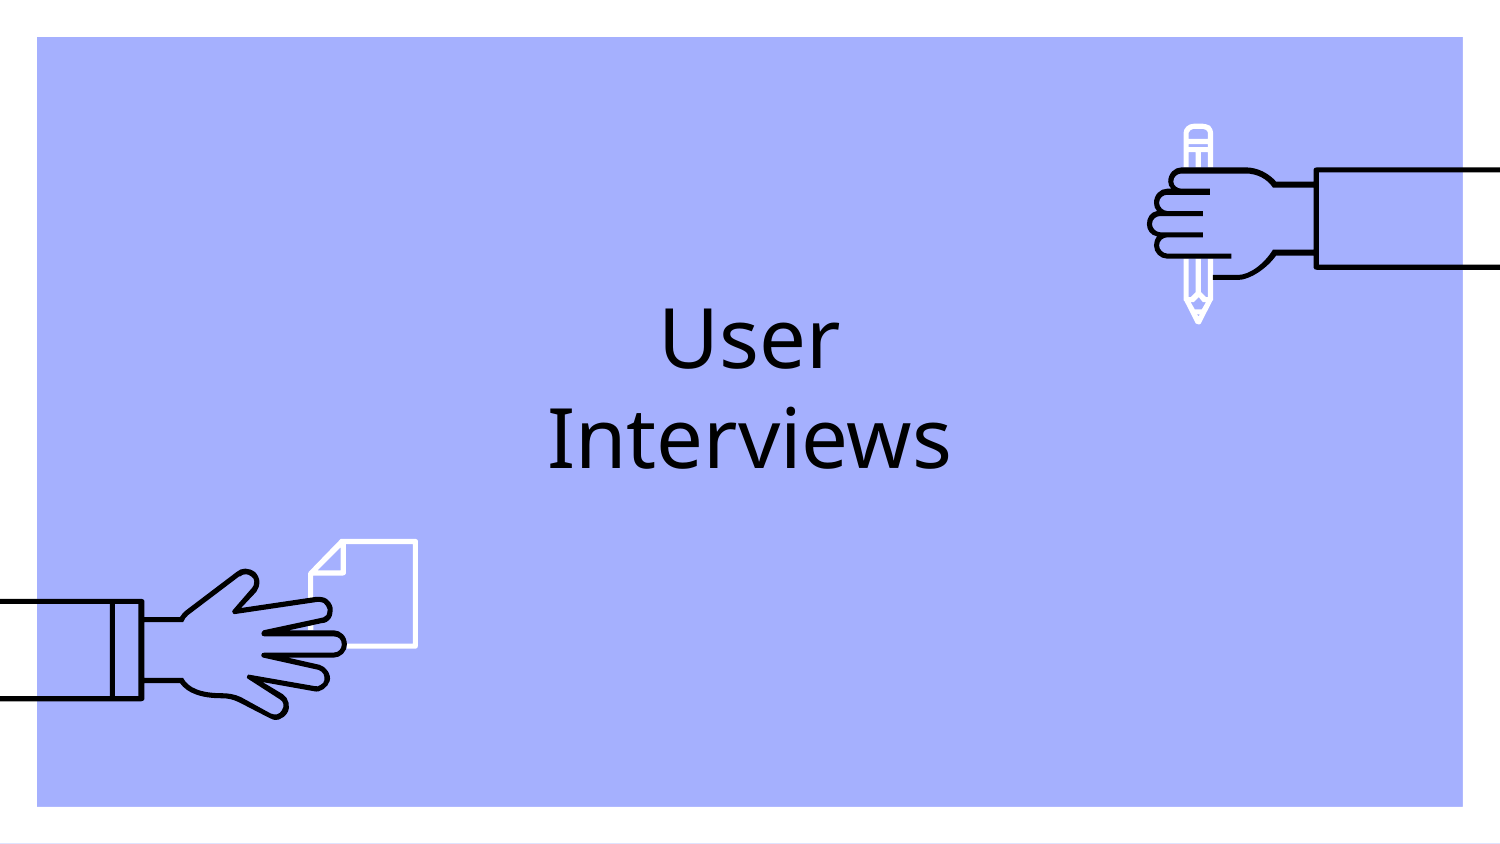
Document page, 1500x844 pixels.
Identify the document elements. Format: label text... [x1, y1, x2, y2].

title User Interviews [430, 309, 1070, 500]
